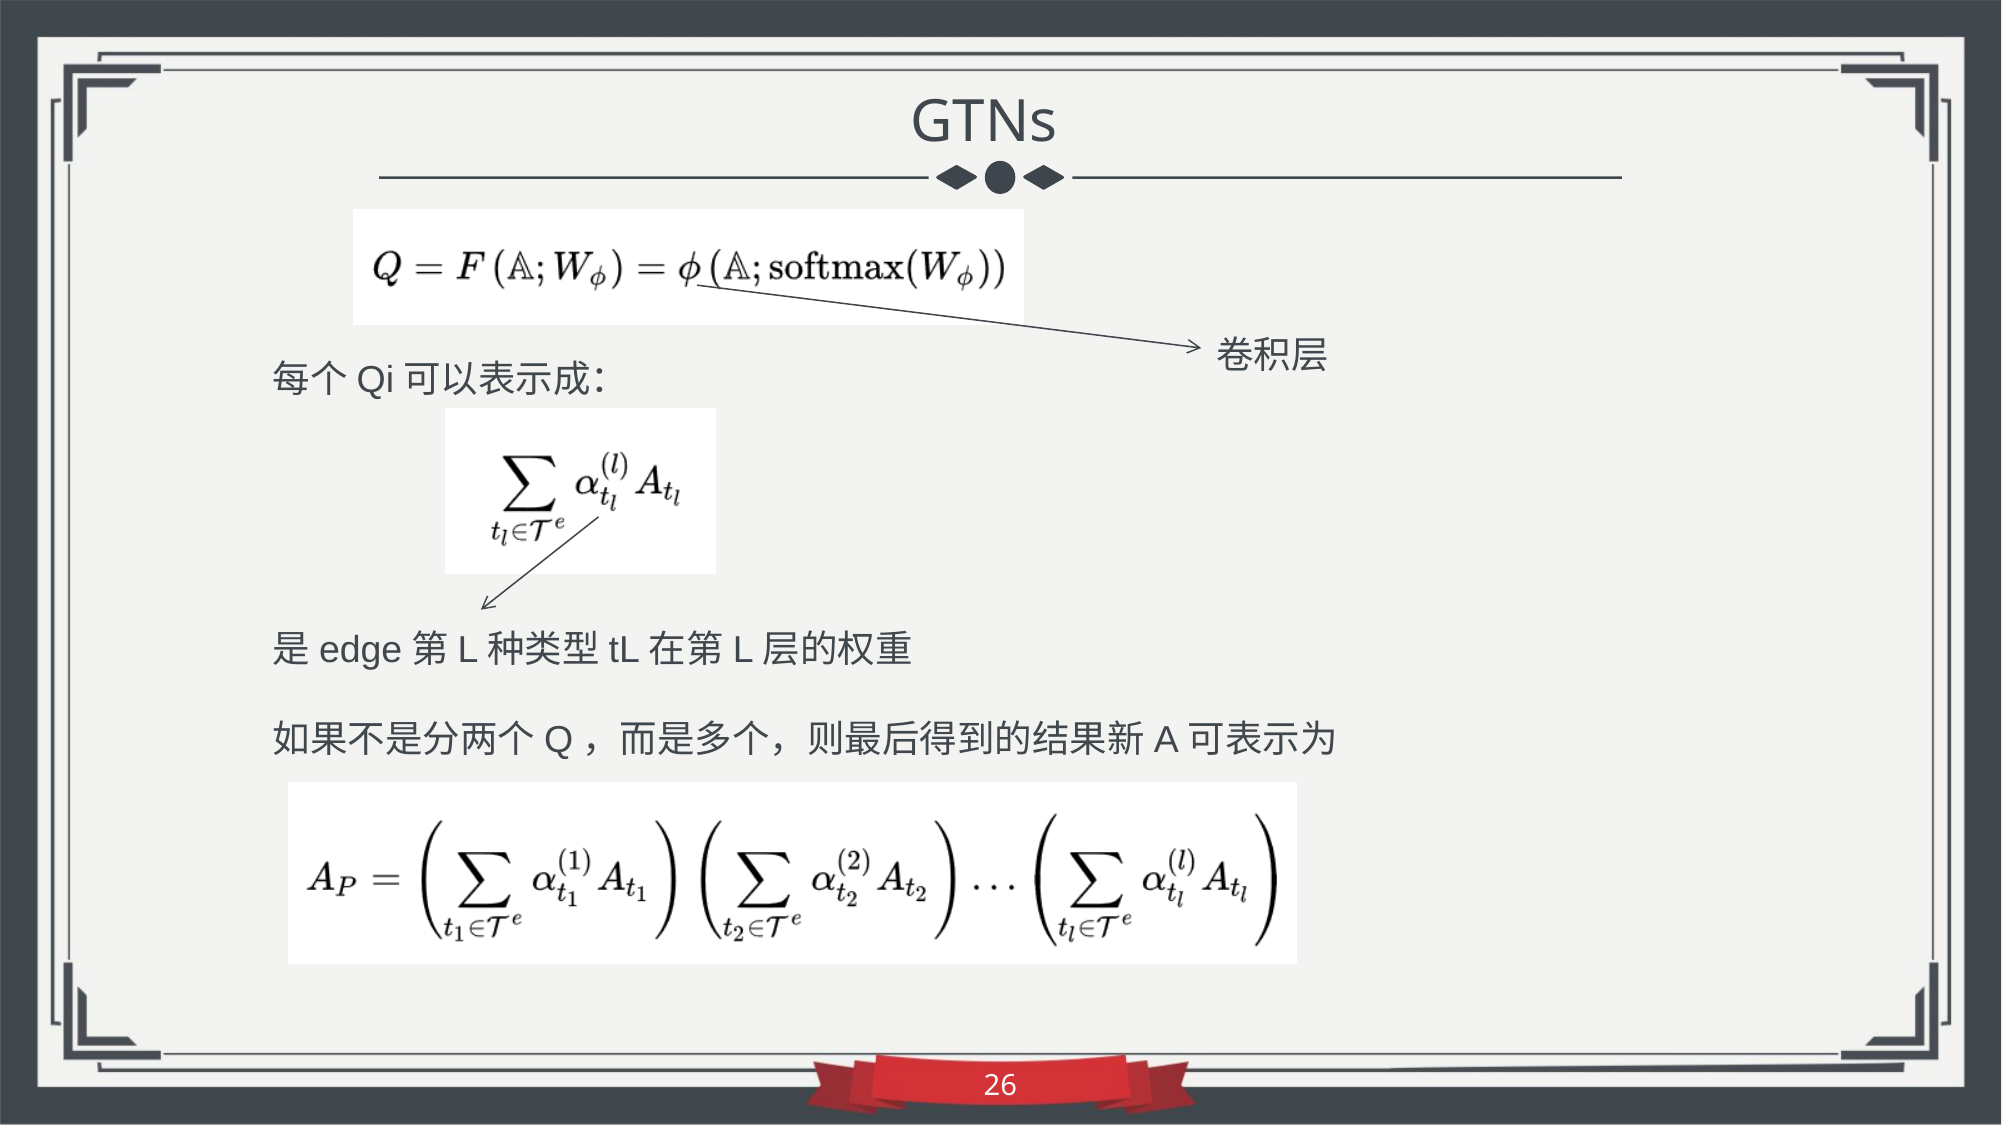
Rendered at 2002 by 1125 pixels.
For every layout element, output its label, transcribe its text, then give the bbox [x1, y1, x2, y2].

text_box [480, 516, 599, 610]
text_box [696, 284, 1202, 349]
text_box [378, 160, 1623, 195]
picture [0, 0, 2002, 1125]
text_box GTNs [684, 83, 1284, 154]
text_box 每个Qi可以表示成： 是edge第L种类型tL在第L层的权重 如果不是分两个Q，而是多个，则最后得到的结果新A可表示为 [257, 347, 1447, 768]
text_box 卷积层 [1201, 324, 1344, 384]
